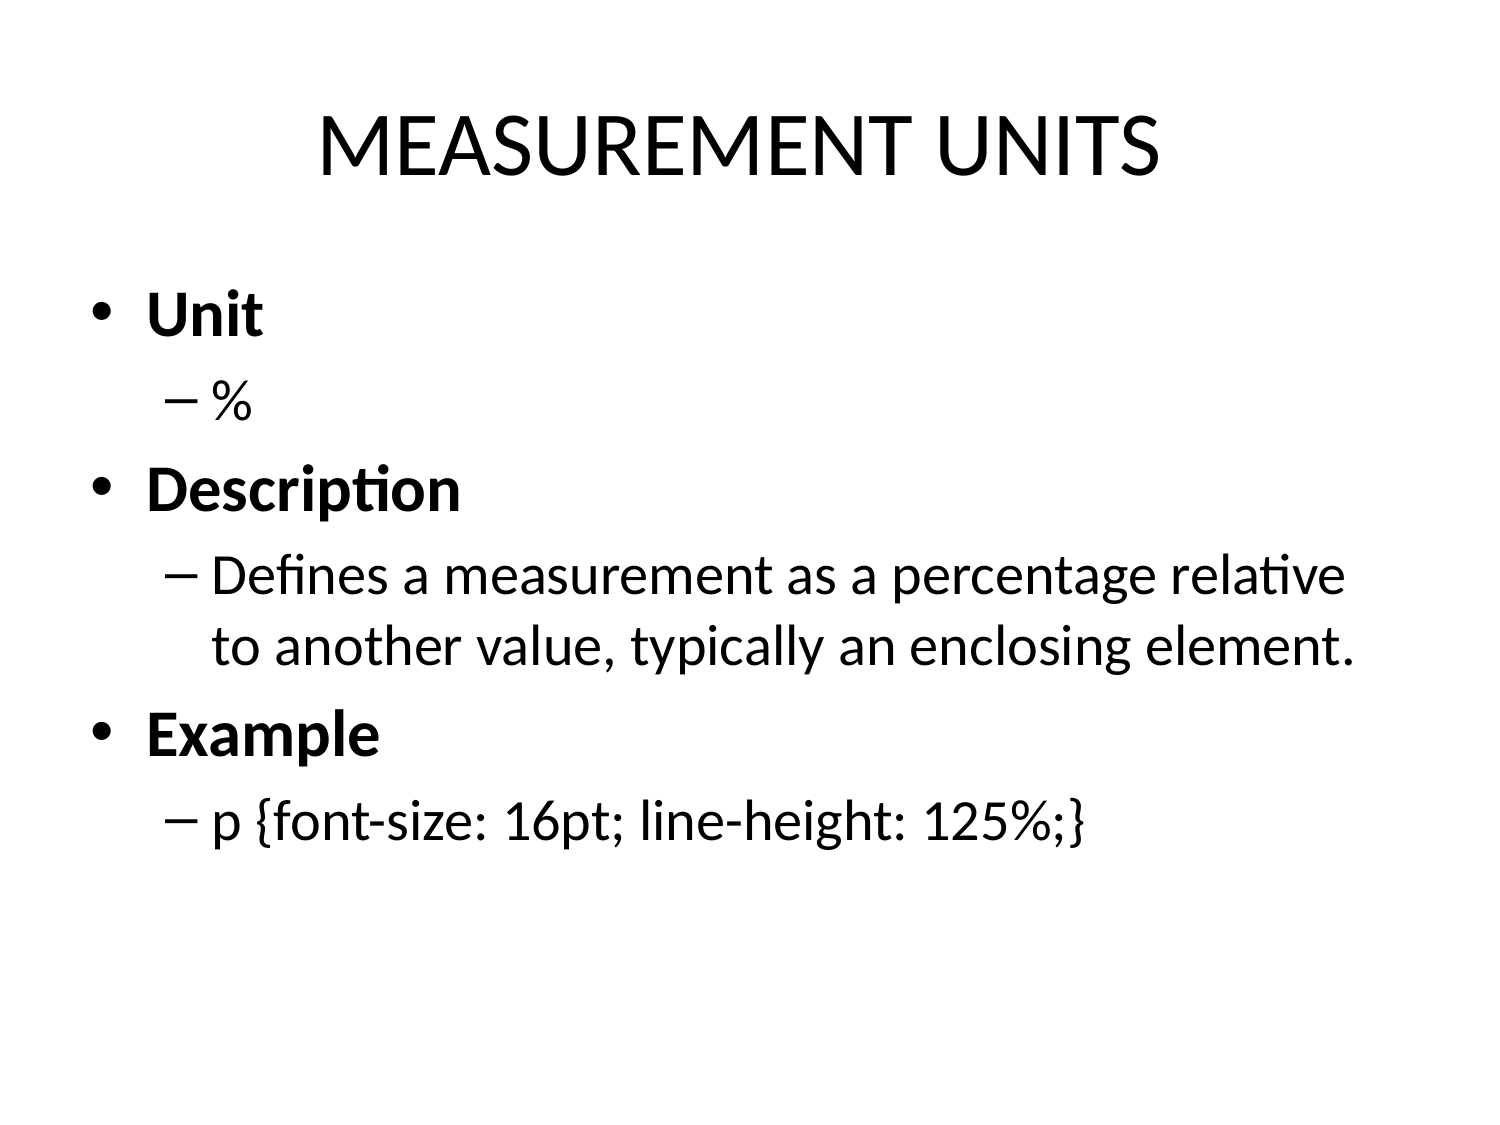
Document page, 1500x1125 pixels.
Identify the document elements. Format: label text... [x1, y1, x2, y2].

title MEASUREMENT UNITS [75, 45, 1425, 233]
list Unit % Description Defines a measurement as a percentage relative to another value, typically an enclosing element. Example p {font-size: 16pt; line-height: 125%;} [75, 262, 1425, 1005]
